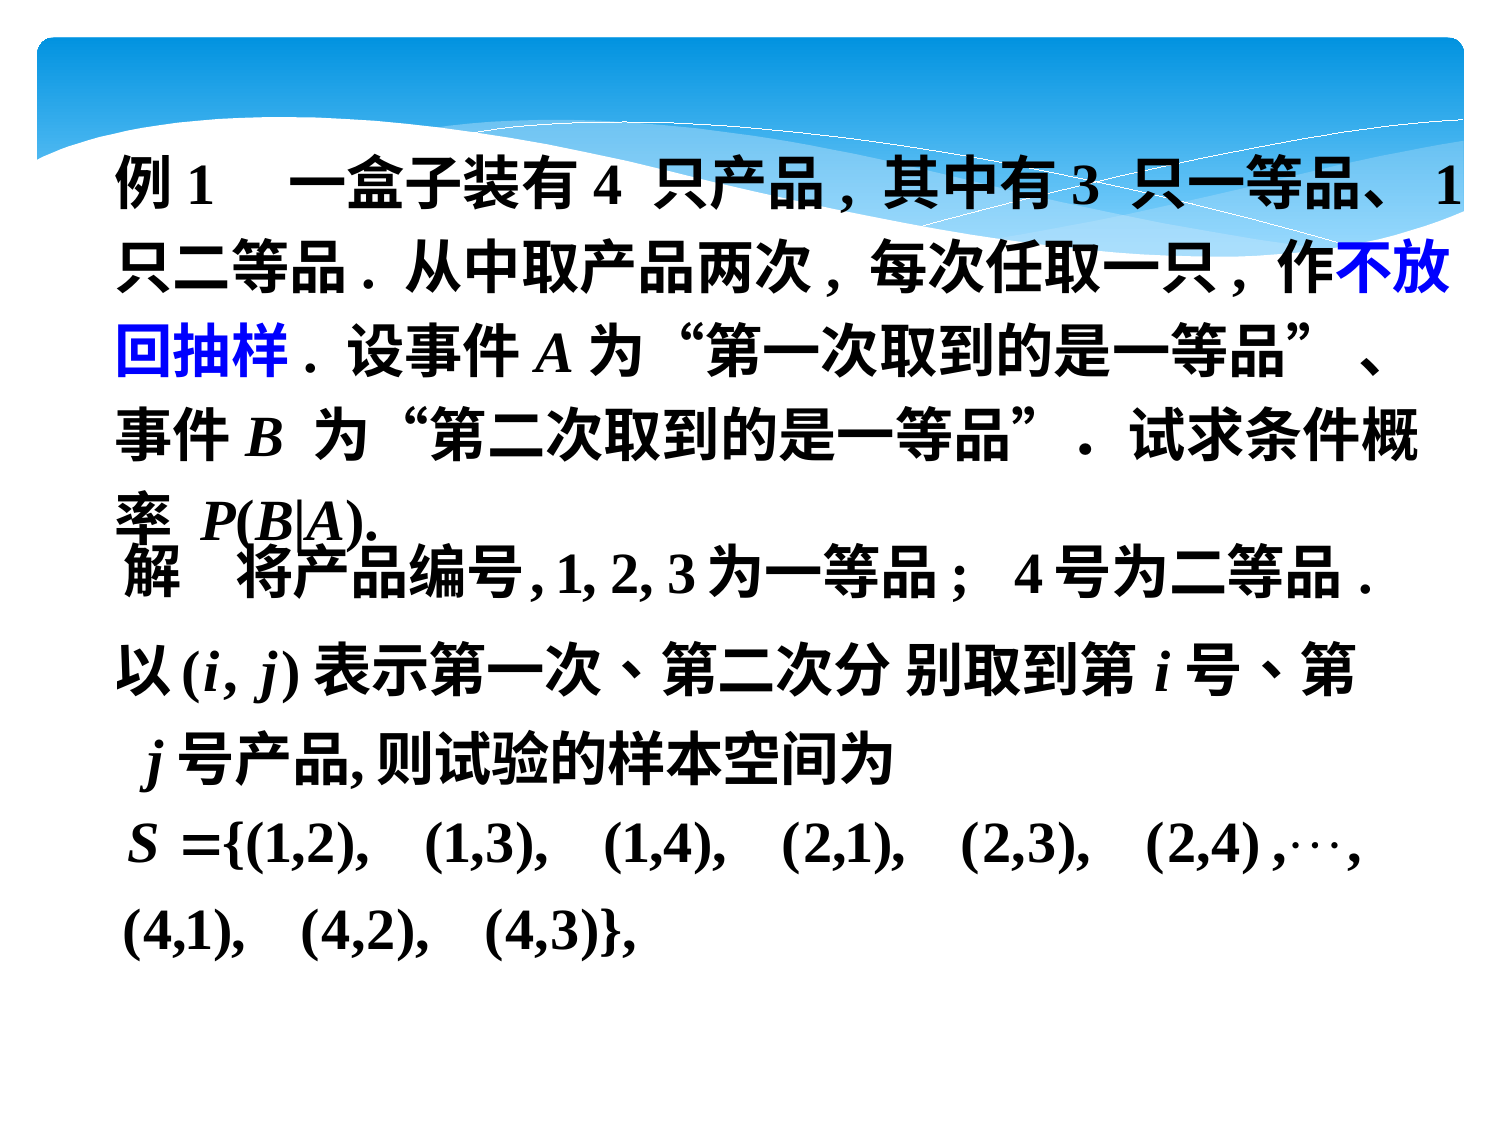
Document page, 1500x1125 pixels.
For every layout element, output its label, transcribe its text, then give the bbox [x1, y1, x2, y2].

text_box 例1 一盒子装有4 只产品, 其中有3 只一等品、1只二等品. 从中取产品两次, 每次任取一只, 作不放回抽样. 设事件A为“第一次取到的是一等品” 、事件B 为“第二次取到的是一等品”．试求条件概率 P(B|A). [99, 124, 1483, 560]
text_box 解 [109, 527, 198, 612]
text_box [120, 815, 1424, 969]
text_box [233, 539, 1376, 613]
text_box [116, 637, 1364, 799]
